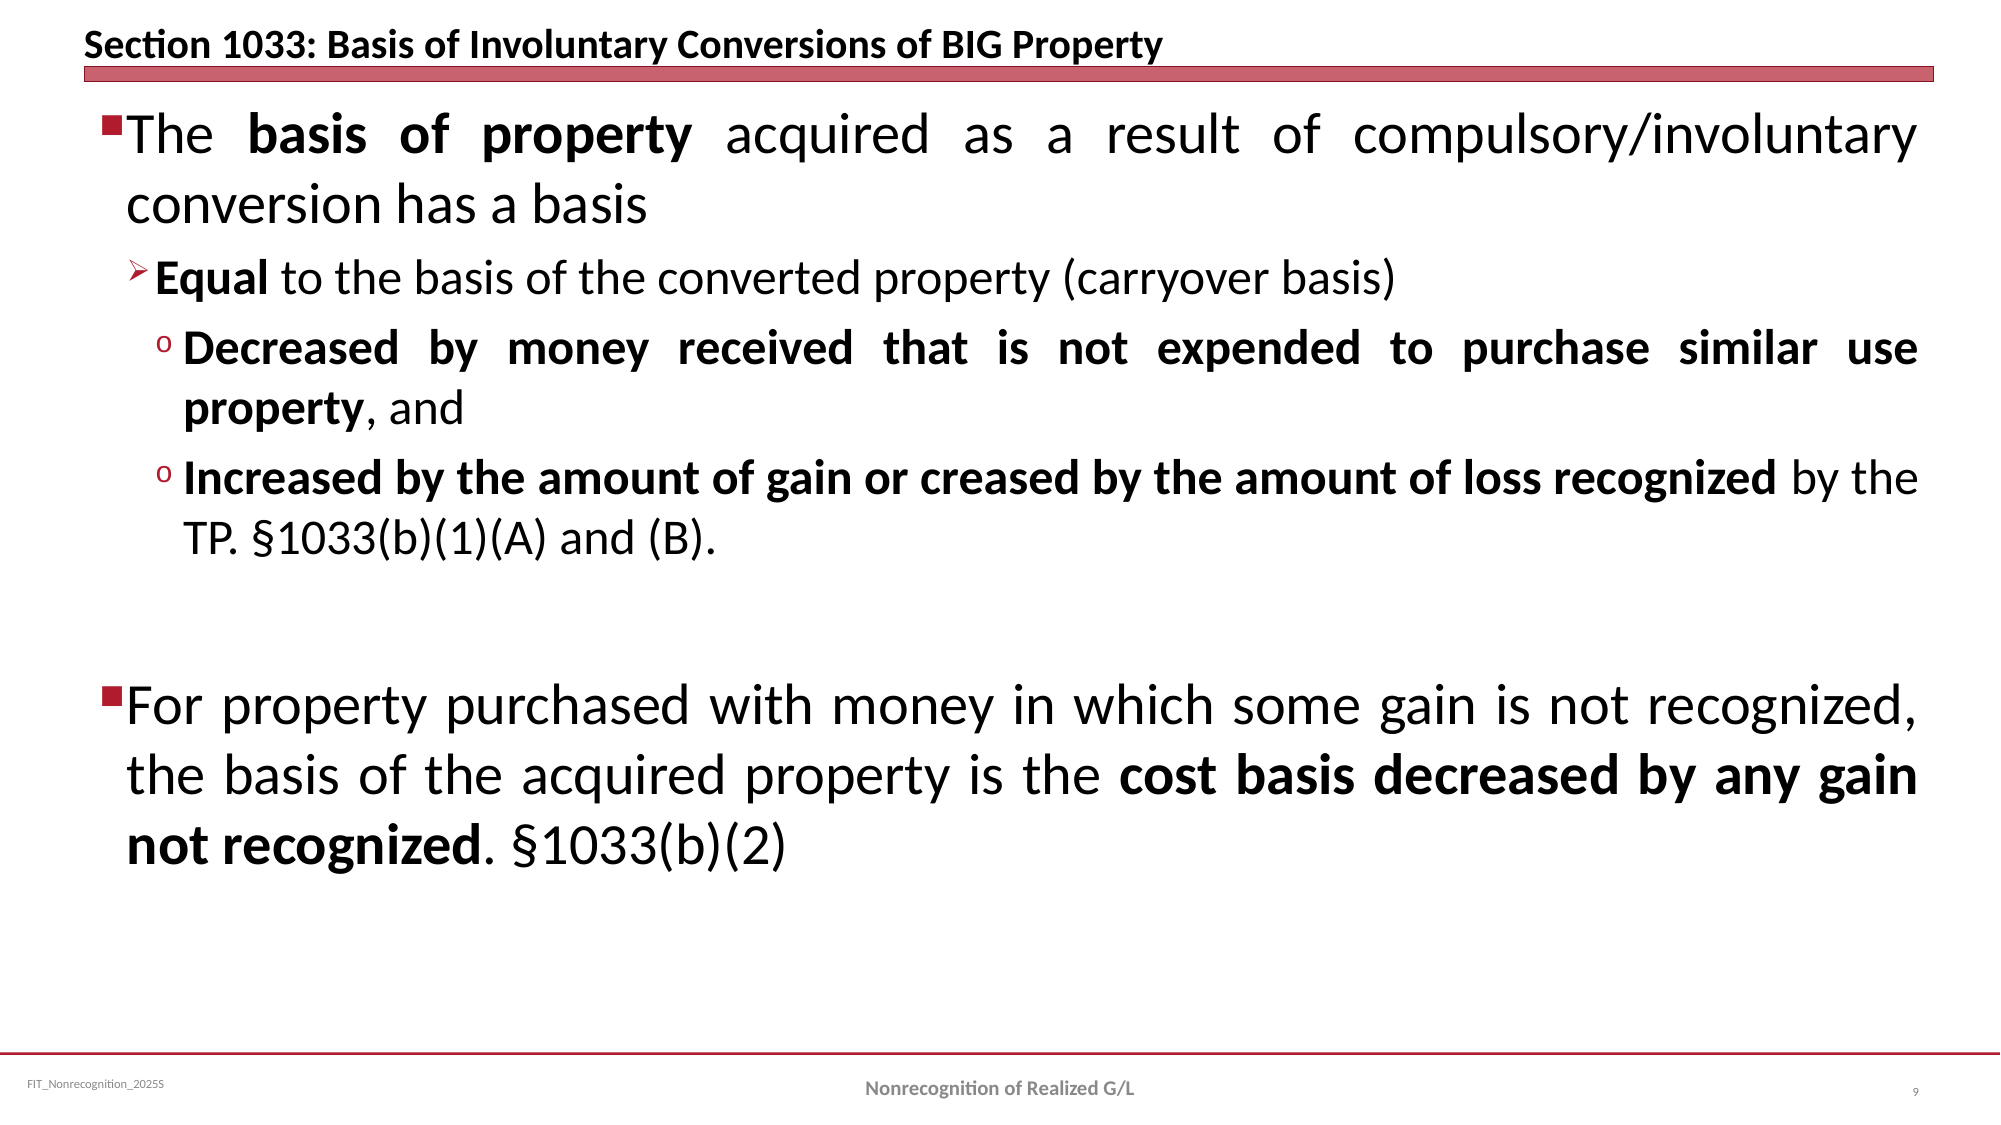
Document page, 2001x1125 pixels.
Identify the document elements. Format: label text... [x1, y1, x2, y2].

footer Nonrecognition of Realized G/L [683, 1056, 1317, 1117]
title Section 1033: Basis of Involuntary Conversions of BIG Property [83, 6, 1935, 67]
slide_number 9 [1834, 1061, 1934, 1122]
list The basis of property acquired as a result of compulsory/involuntary conversion has a basis Equal to the basis of the converted property (carryover basis) Decreased by money received that is not expended to purchase similar use property, and Increased by the amount of gain or creased by the amount of loss recognized by the TP. §1033(b)(1)(A) and (B). For property purchased with money in which some gain is not recognized, the basis of the acquired property is the cost basis decreased by any gain not recognized. §1033(b)(2) [83, 87, 1934, 1041]
